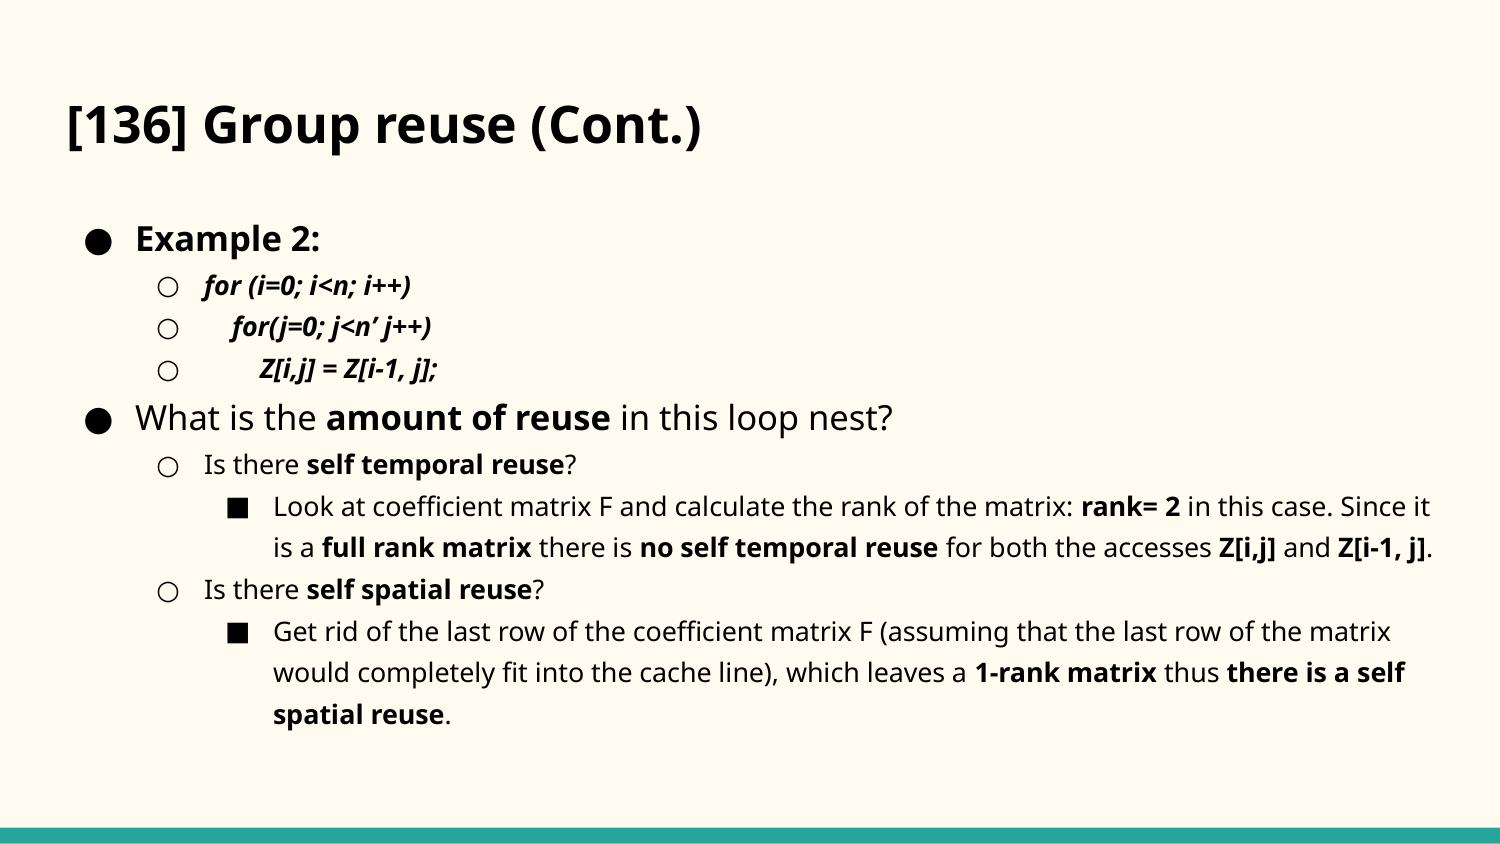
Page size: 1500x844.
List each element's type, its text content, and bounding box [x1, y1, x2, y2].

title [136] Group reuse (Cont.) [51, 72, 1449, 174]
list Example 2: for (i=0; i<n; i++) for(j=0; j<n’ j++) Z[i,j] = Z[i-1, j]; What is the amount of reuse in this loop nest? Is there self temporal reuse? Look at coefficient matrix F and calculate the rank of the matrix: rank= 2 in this case. Since it is a full rank matrix there is no self temporal reuse for both the accesses Z[i,j] and Z[i-1, j]. Is there self spatial reuse? Get rid of the last row of the coefficient matrix F (assuming that the last row of the matrix would completely fit into the cache line), which leaves a 1-rank matrix thus there is a self spatial reuse. [51, 192, 1449, 750]
